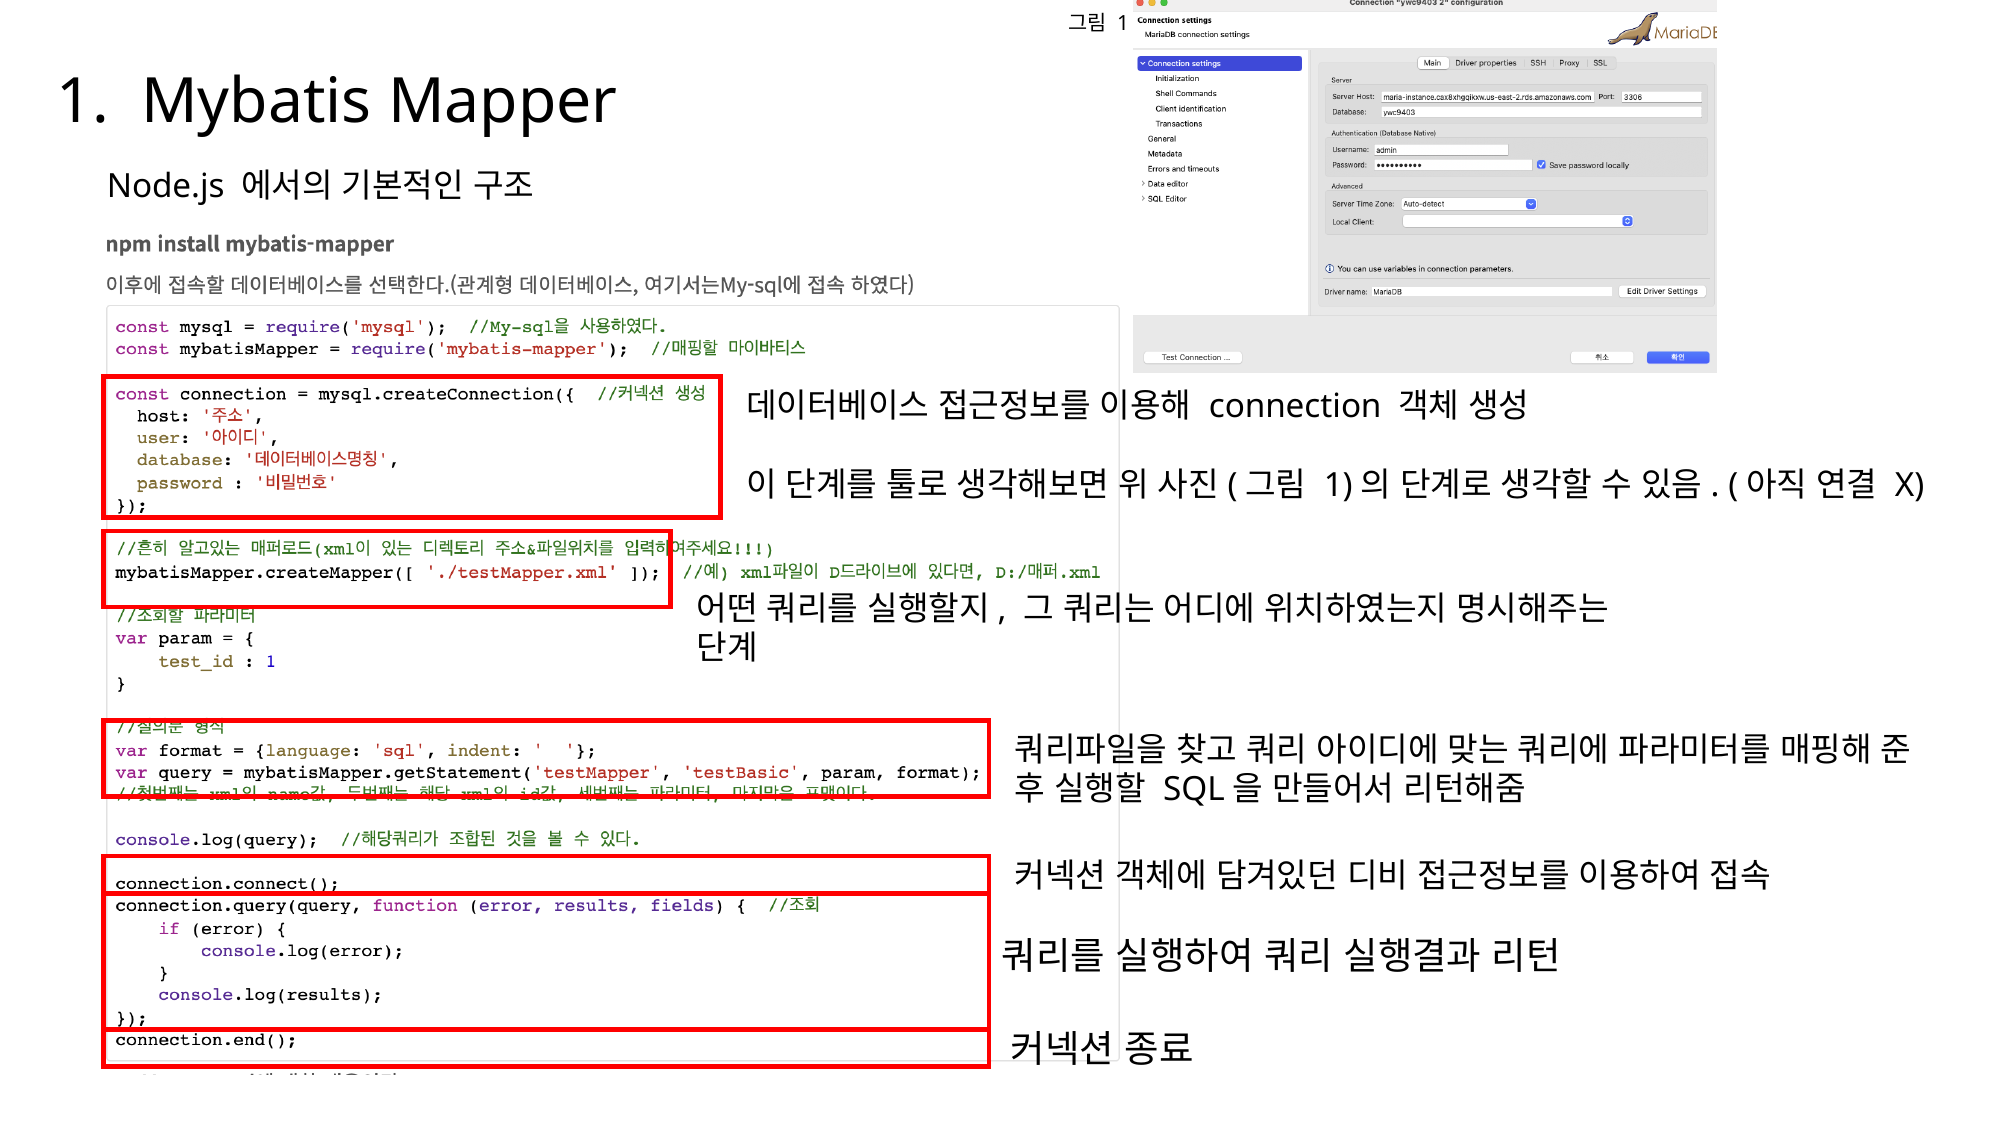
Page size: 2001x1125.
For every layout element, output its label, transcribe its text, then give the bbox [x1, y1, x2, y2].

text_box 쿼리파일을 찾고 쿼리 아이디에 맞는 쿼리에 파라미터를 매핑해 준 후 실행할 SQL을 만들어서 리턴해줌 [1132, 720, 1965, 815]
picture [1133, 0, 1717, 373]
text_box 쿼리를 실행하여 쿼리 실행결과 리턴 [1132, 924, 1577, 985]
text_box Node.js 에서의 기본적인 구조 [92, 156, 771, 212]
text_box 어떤 쿼리를 실행할지, 그 쿼리는 어디에 위치하였는지 명시해주는 단계 [1132, 579, 1647, 674]
text_box 그림 1 [1053, 2, 1133, 42]
picture [92, 225, 1132, 1075]
text_box 커넥션 객체에 담겨있던 디비 접근정보를 이용하여 접속 [1132, 846, 1965, 902]
text_box 데이터베이스 접근정보를 이용해 connection 객체 생성 이 단계를 툴로 생각해보면 위 사진(그림 1)의 단계로 생각할 수 있음. (아직 연결 X) [1132, 376, 1954, 511]
text_box 커넥션 종료 [996, 1017, 1209, 1078]
text_box Mybatis Mapper [41, 52, 721, 143]
